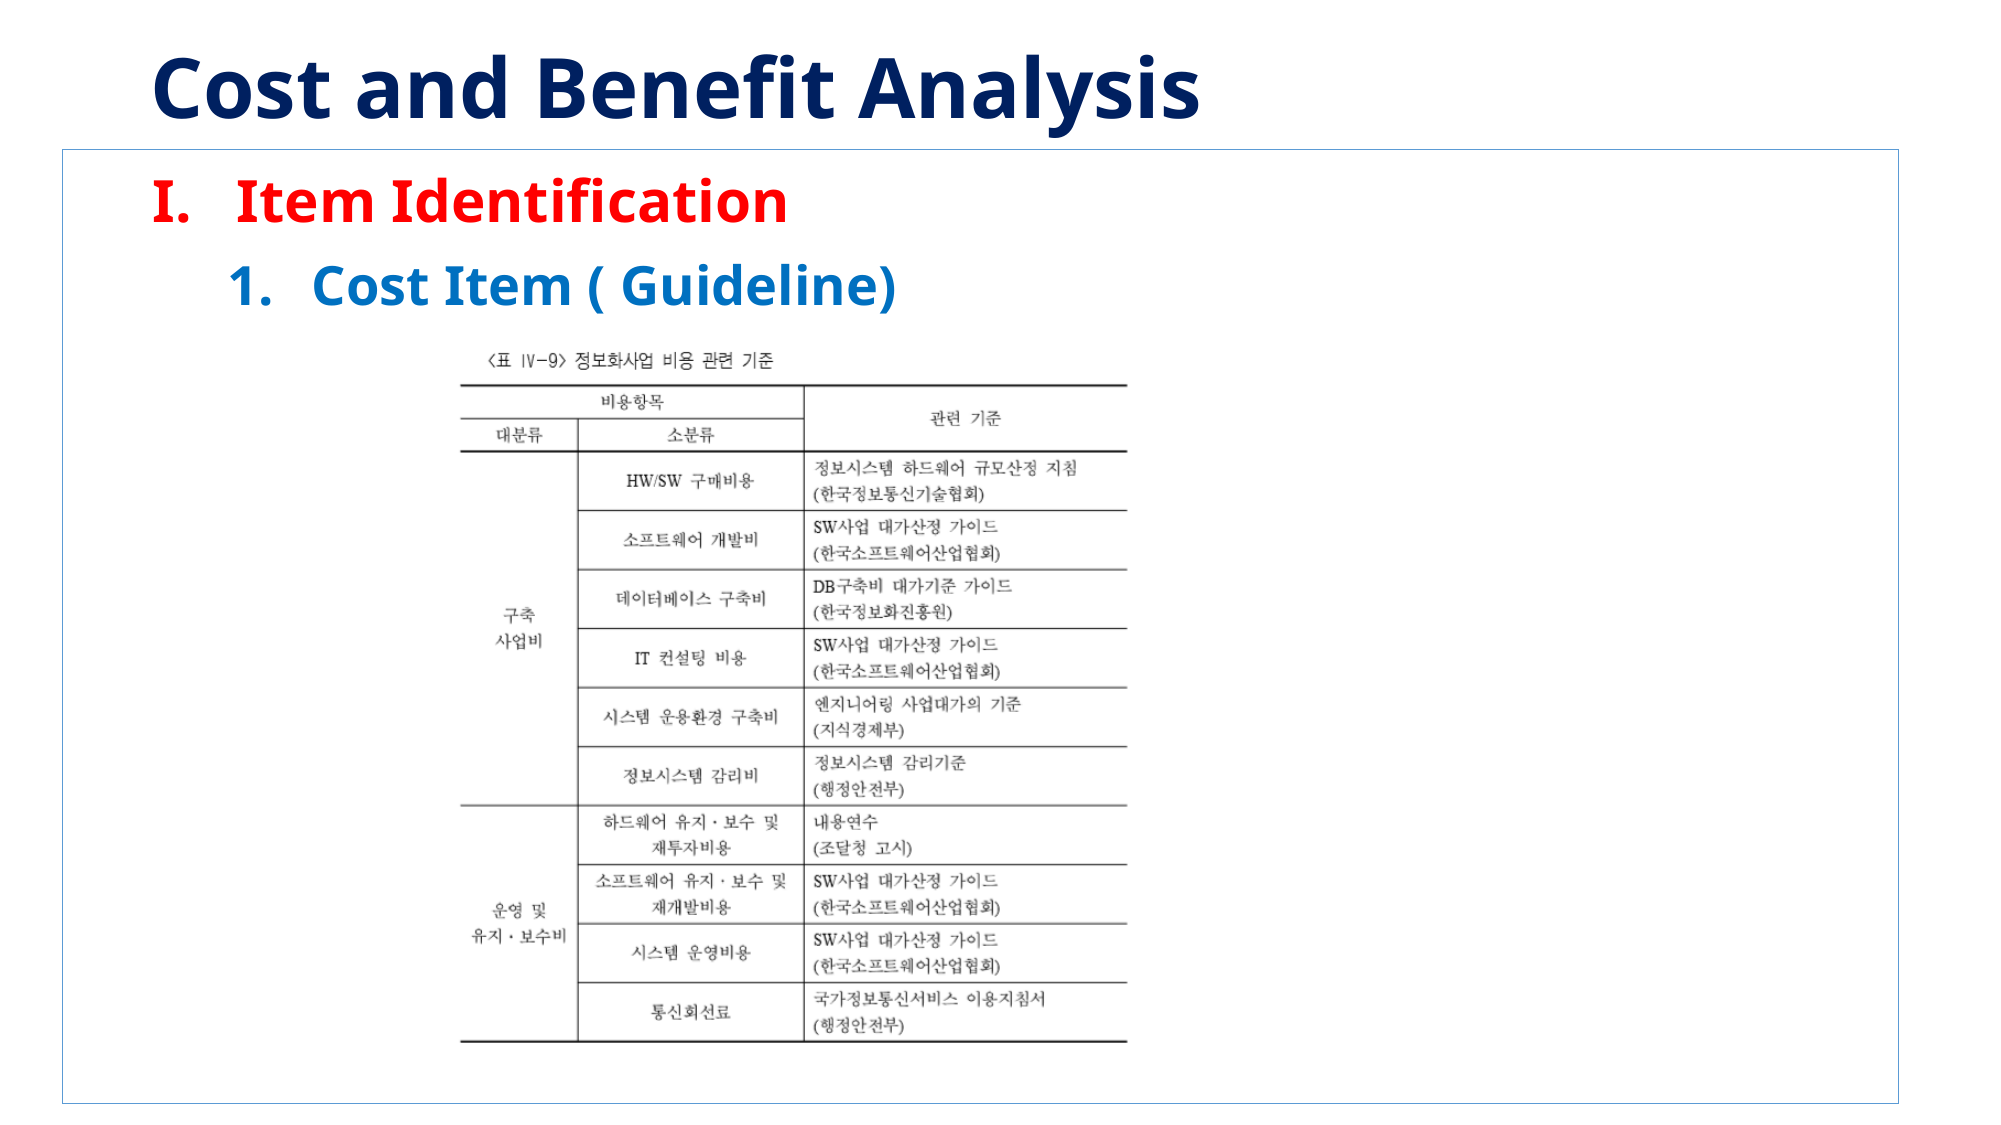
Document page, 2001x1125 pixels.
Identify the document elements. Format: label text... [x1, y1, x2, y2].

text_box Item Identification Cost Item ( Guideline) [62, 149, 1899, 1104]
picture [395, 329, 1198, 1086]
text_box Cost and Benefit Analysis [135, 28, 1899, 143]
